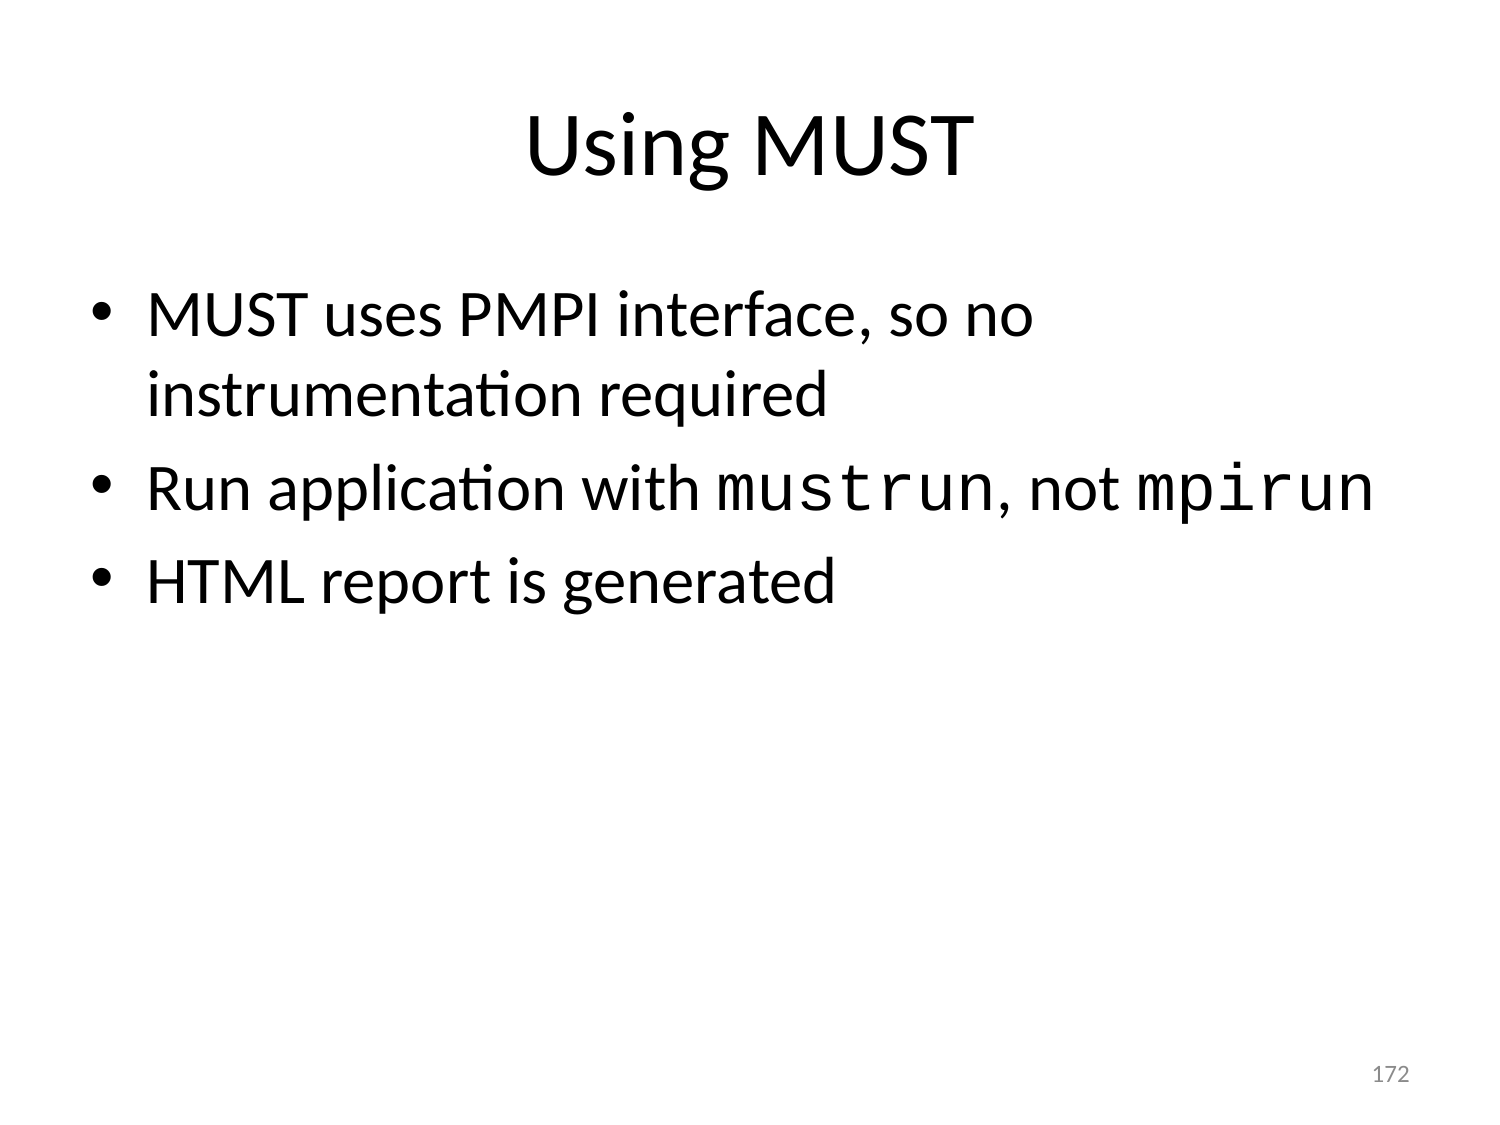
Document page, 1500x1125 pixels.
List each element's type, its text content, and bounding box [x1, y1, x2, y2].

list MUST uses PMPI interface, so no instrumentation required Run application with mustrun, not mpirun HTML report is generated [75, 262, 1425, 1005]
title Using MUST [75, 45, 1425, 233]
slide_number 172 [1074, 1042, 1425, 1103]
